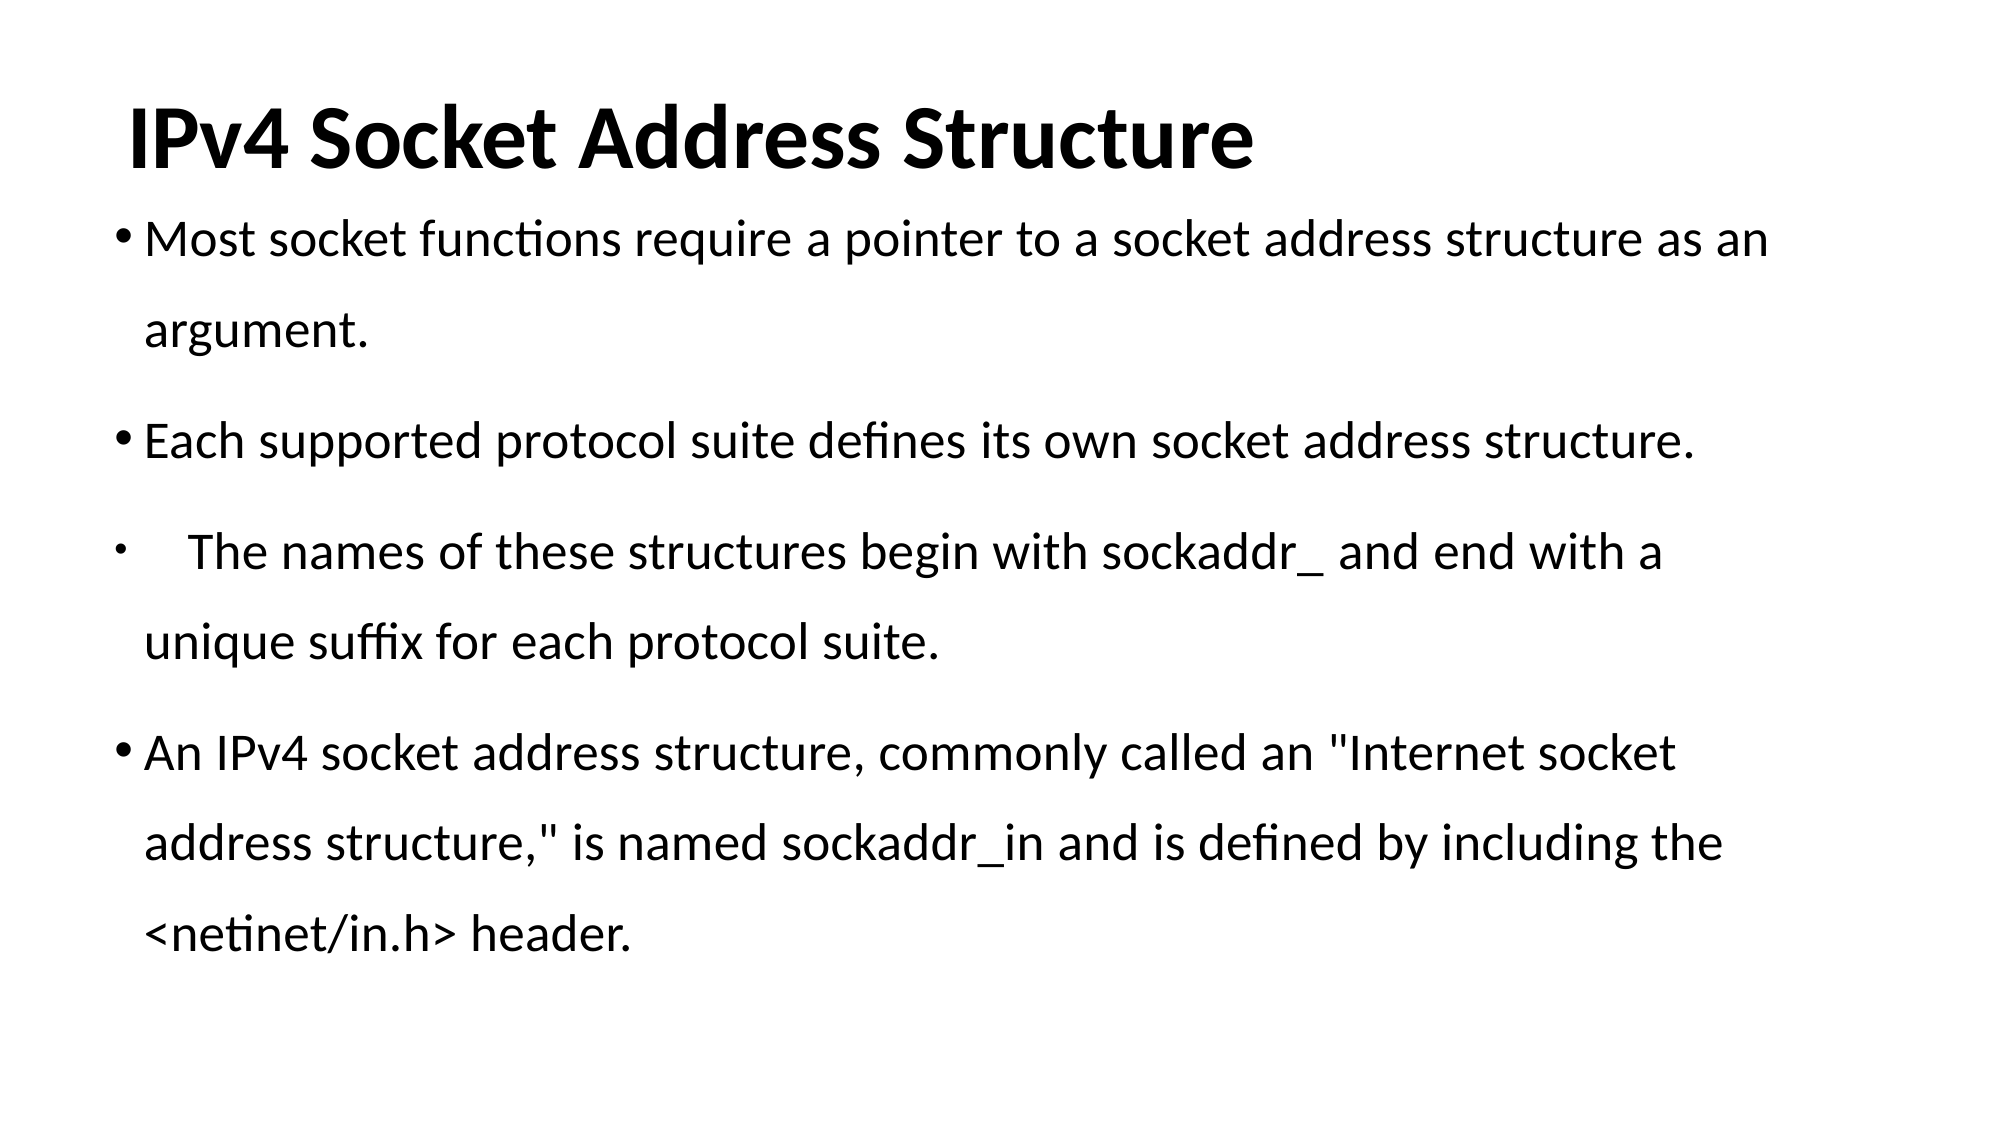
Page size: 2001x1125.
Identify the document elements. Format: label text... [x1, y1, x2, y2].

text_box Most socket functions require a pointer to a socket address structure as an argument. Each supported protocol suite defines its own socket address structure. The names of these structures begin with sockaddr_ and end with a unique suffix for each protocol suite. An IPv4 socket address structure, commonly called an "Internet socket address structure," is named sockaddr_in and is defined by including the <netinet/in.h> header. [112, 174, 1913, 962]
title IPv4 Socket Address Structure [125, 75, 1538, 174]
